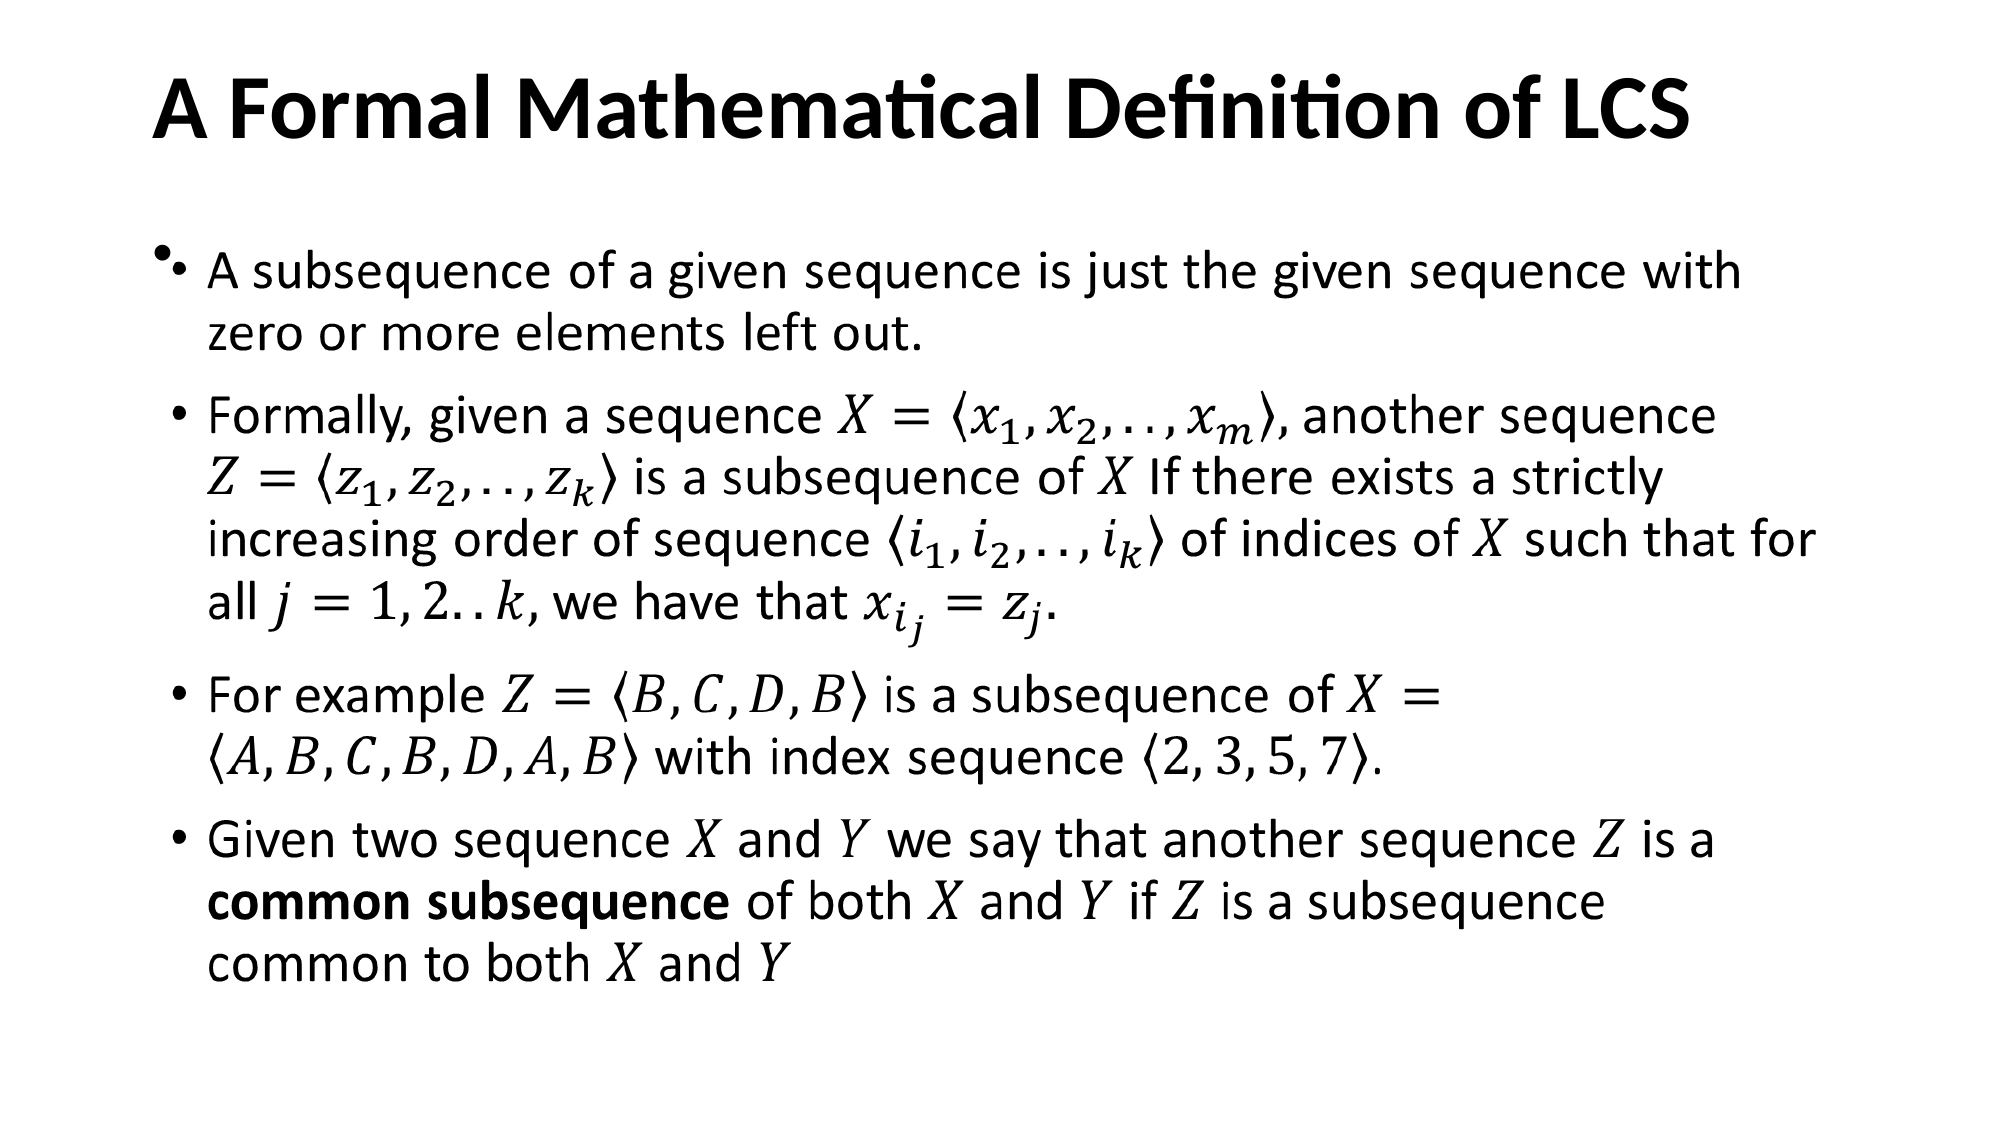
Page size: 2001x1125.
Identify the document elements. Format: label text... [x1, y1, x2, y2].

list [137, 217, 1863, 1095]
title A Formal Mathematical Definition of LCS [137, 0, 1863, 217]
